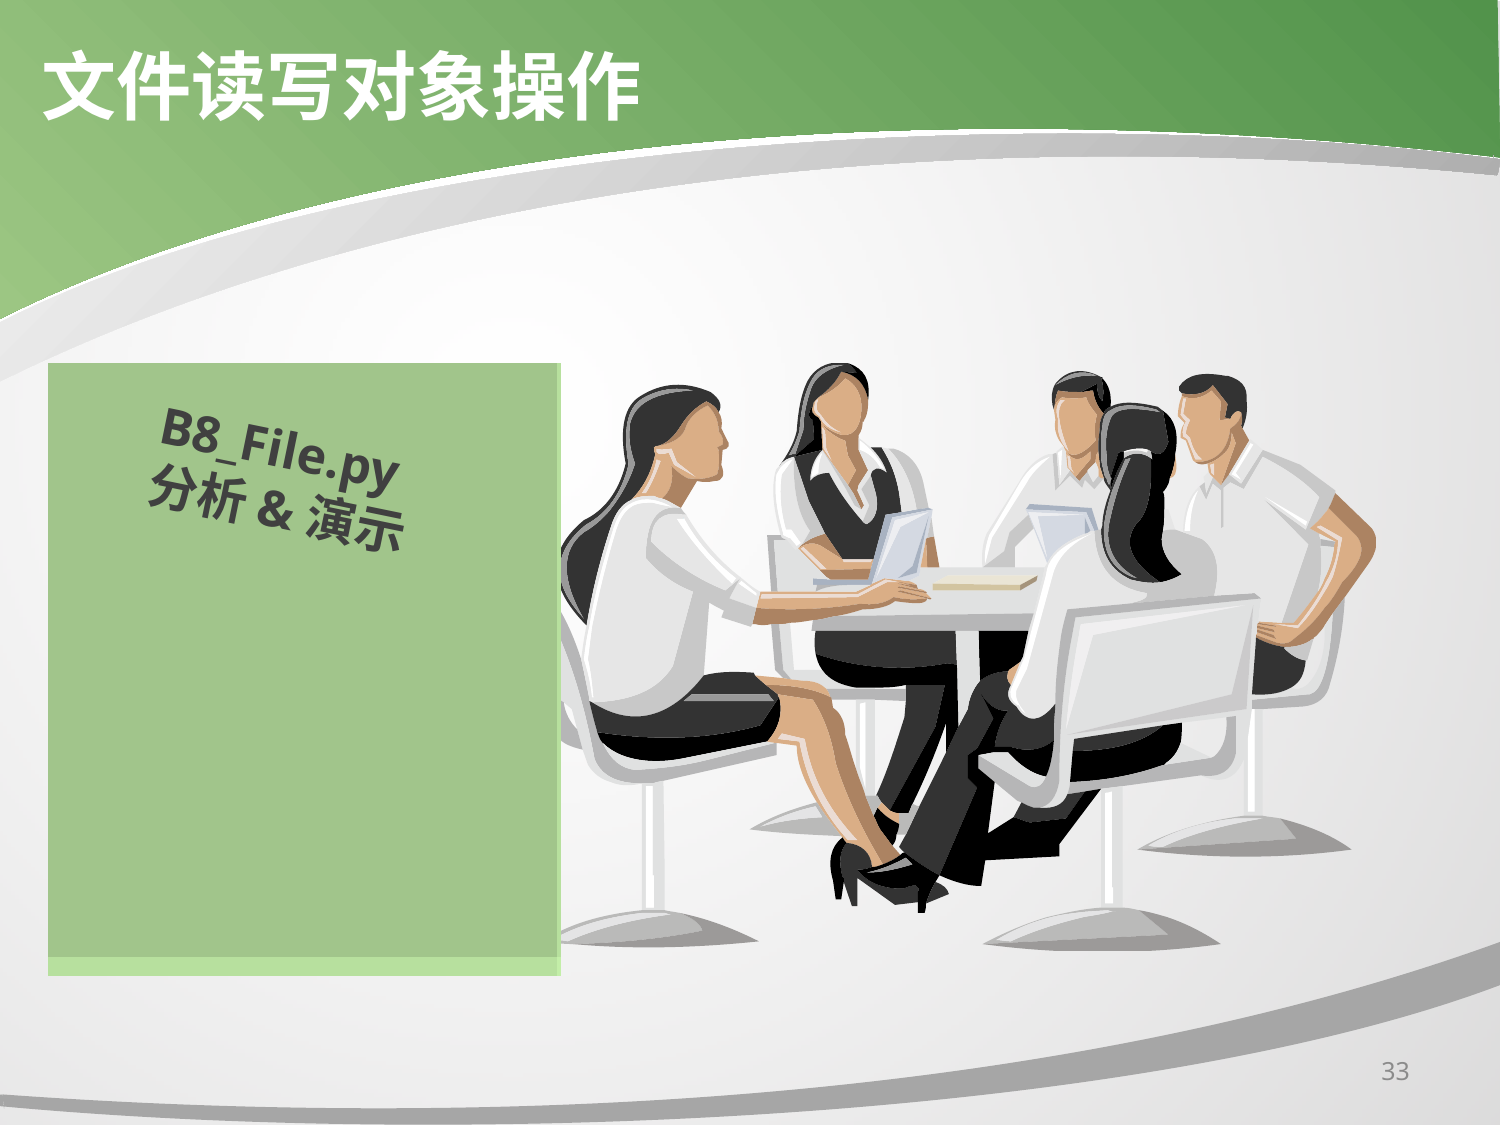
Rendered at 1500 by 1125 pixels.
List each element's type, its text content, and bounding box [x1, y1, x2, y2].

title 文件读写对象操作 [26, 32, 1376, 149]
picture [47, 363, 1377, 977]
slide_number 33 [1074, 1042, 1425, 1103]
